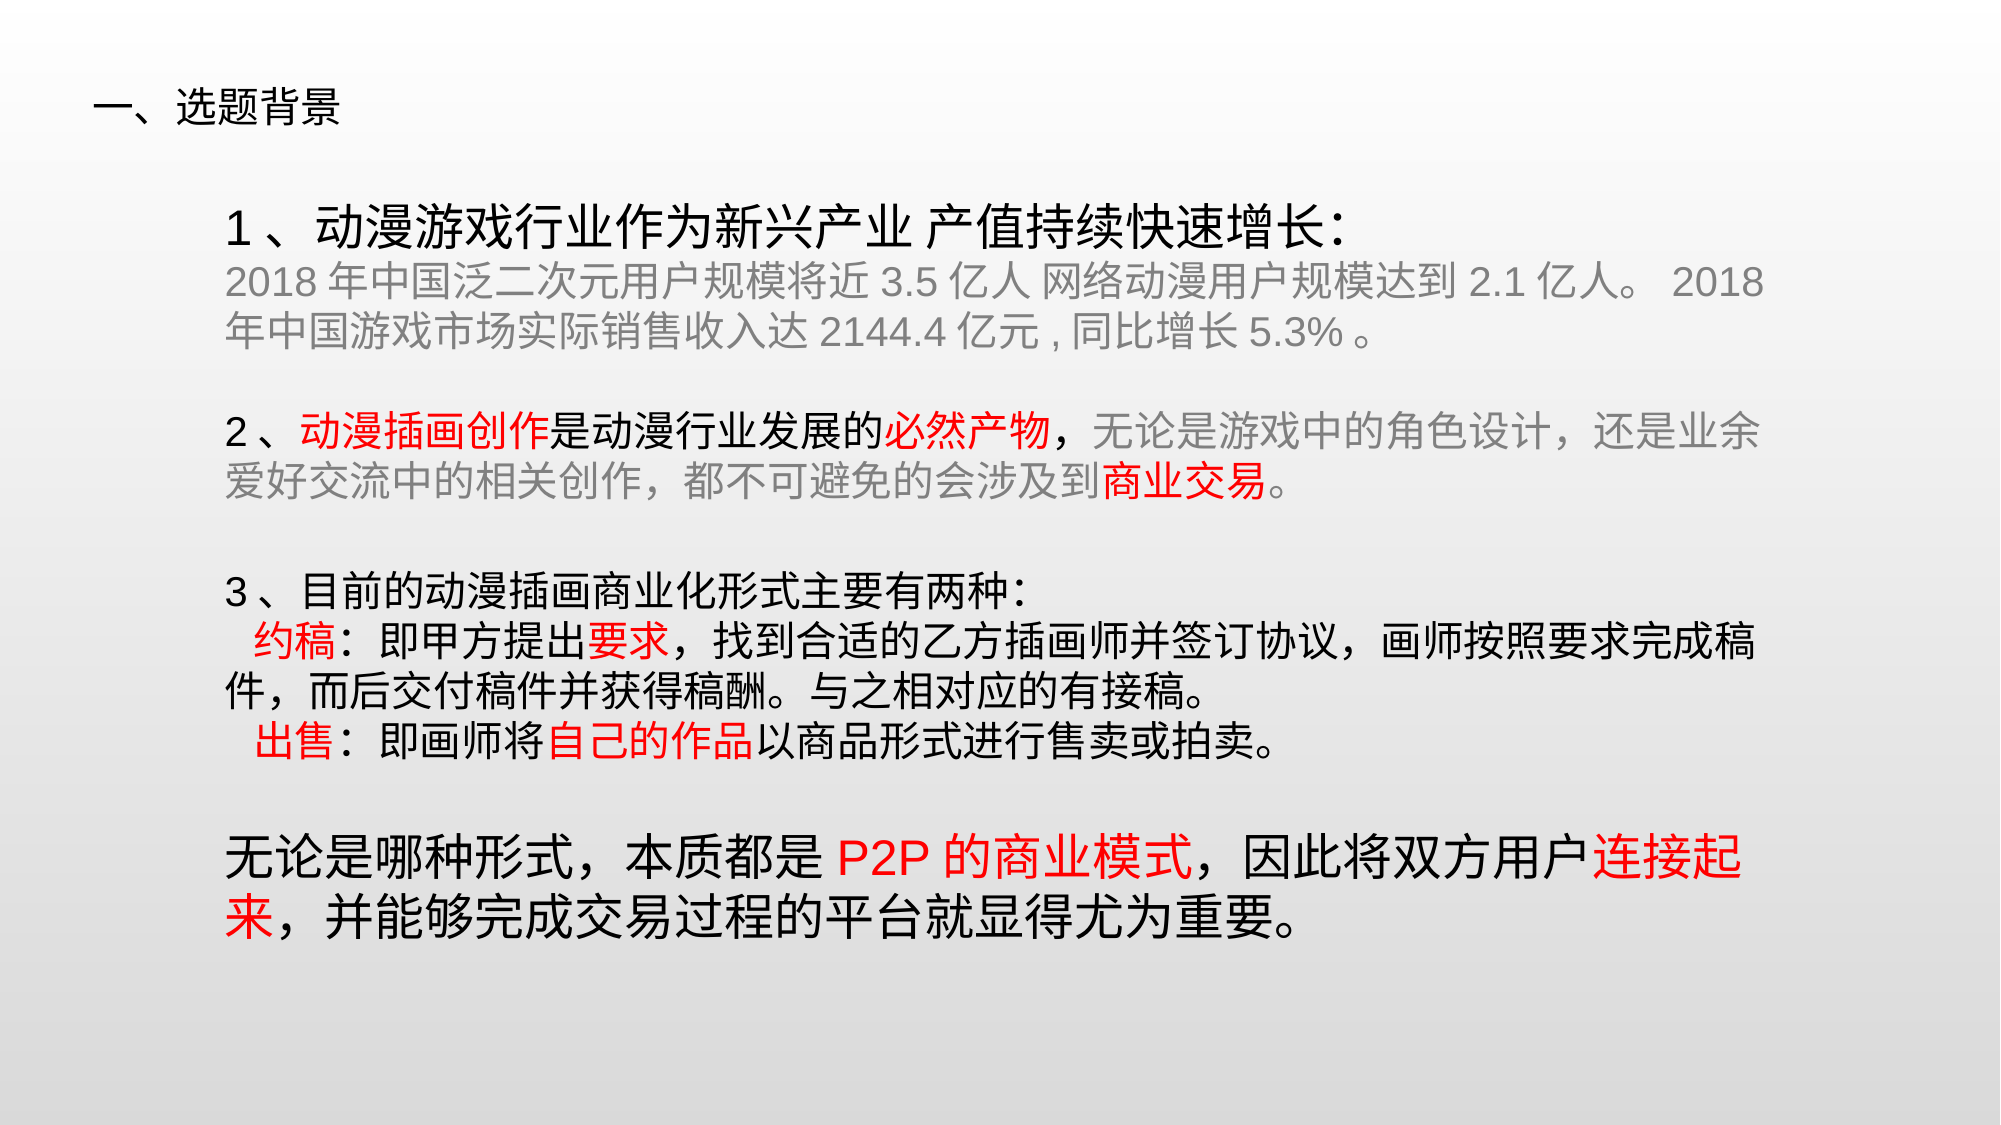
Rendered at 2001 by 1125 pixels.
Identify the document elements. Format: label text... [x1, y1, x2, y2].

text_box 一、选题背景 [77, 73, 612, 139]
text_box 1、动漫游戏行业作为新兴产业 产值持续快速增长： 2018年中国泛二次元用户规模将近3.5亿人 网络动漫用户规模达到2.1亿人。2018年中国游戏市场实际销售收入达2144.4亿元,同比增长5.3%。 2、动漫插画创作是动漫行业发展的必然产物，无论是游戏中的角色设计，还是业余爱好交流中的相关创作，都不可避免的会涉及到商业交易。 3、目前的动漫插画商业化形式主要有两种： 约稿：即甲方提出要求，找到合适的乙方插画师并签订协议，画师按照要求完成稿件，而后交付稿件并获得稿酬。与之相对应的有接稿。 出售：即画师将自己的作品以商品形式进行售卖或拍卖。 无论是哪种形式，本质都是P2P的商业模式，因此将双方用户连接起来，并能够完成交易过程的平台就显得尤为重要。 [209, 187, 1790, 953]
